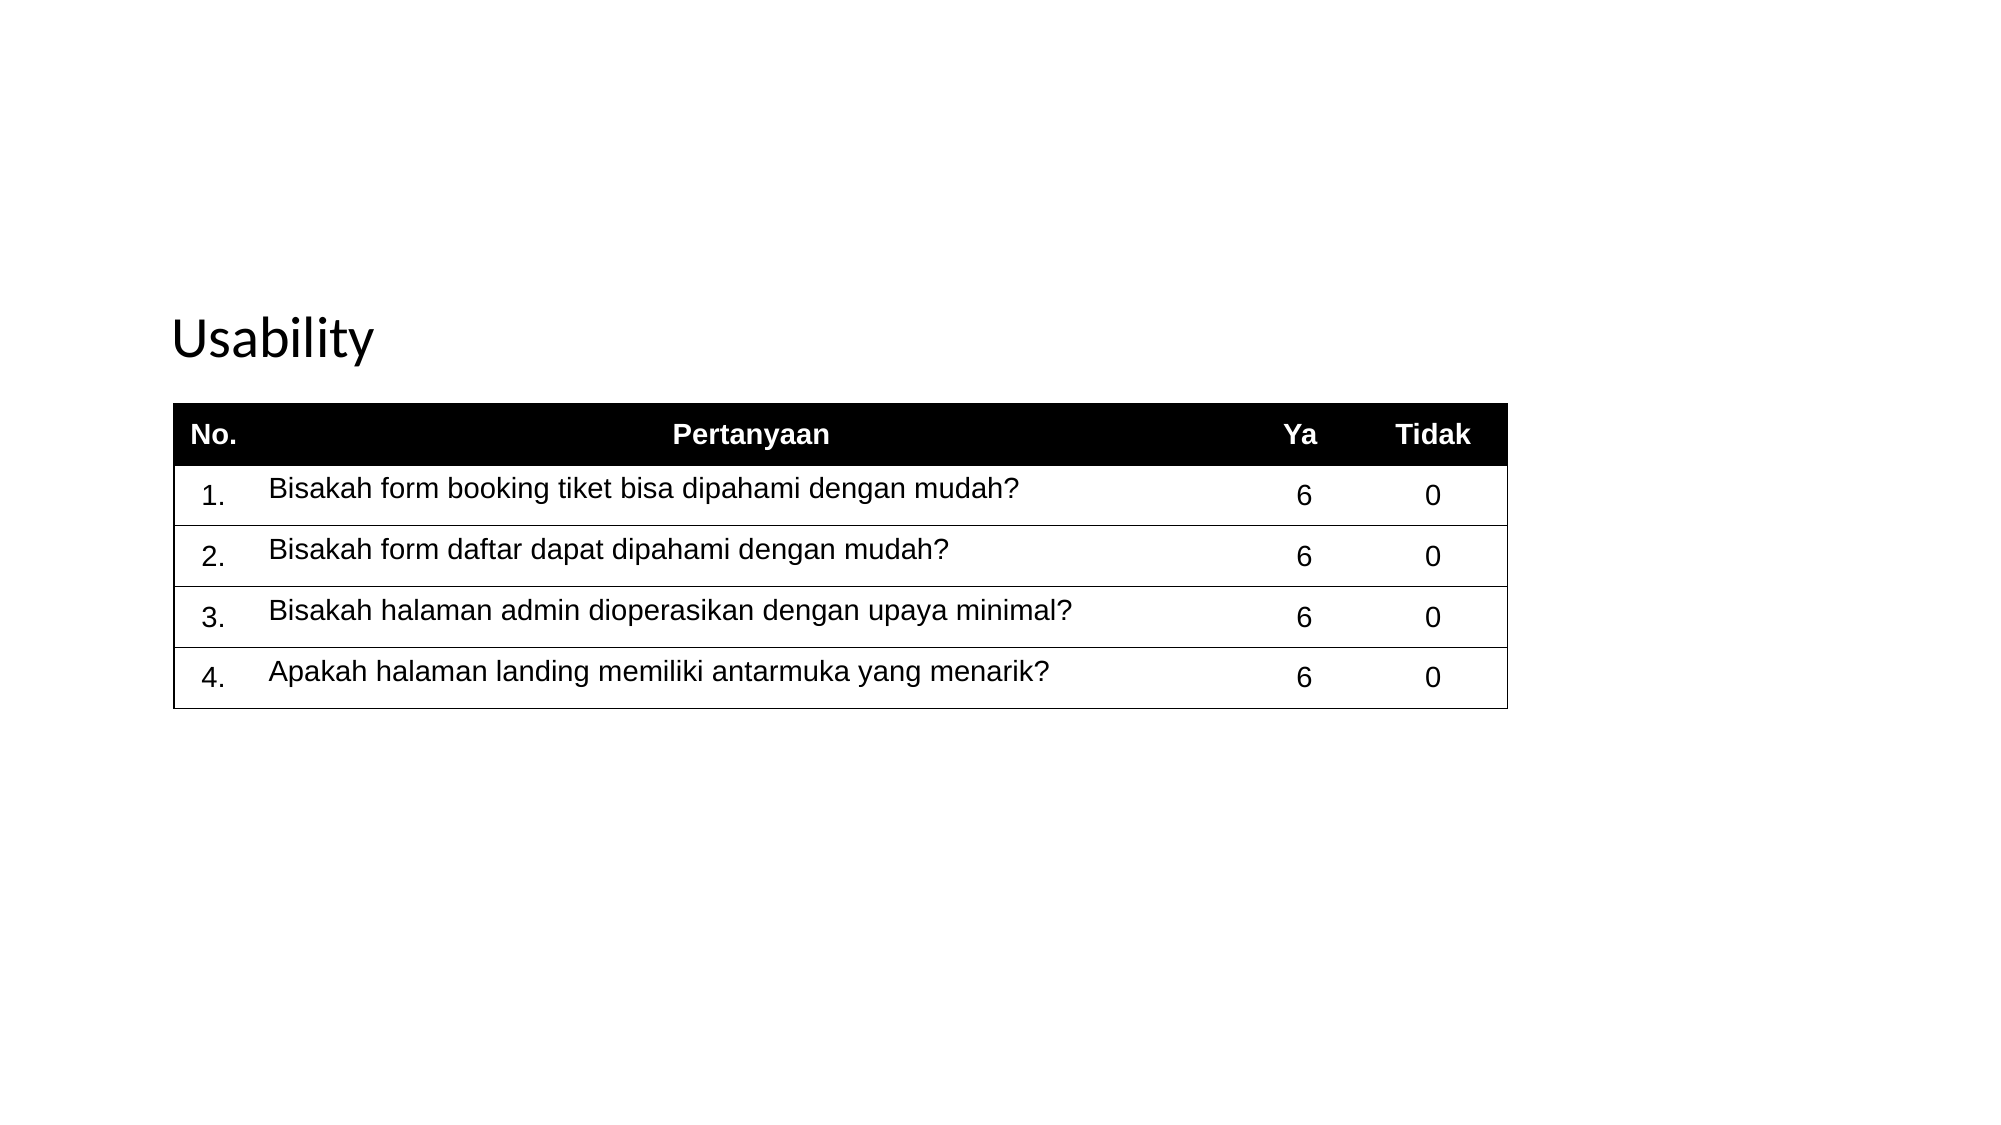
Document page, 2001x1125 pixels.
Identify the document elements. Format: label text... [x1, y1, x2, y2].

table_cell 0 [1359, 466, 1507, 525]
table_cell Apakah halaman landing memiliki antarmuka yang menarik? [254, 648, 1249, 708]
table_cell 6 [1249, 648, 1359, 708]
table_cell Bisakah form booking tiket bisa dipahami dengan mudah? [254, 466, 1249, 525]
table_cell Bisakah form daftar dapat dipahami dengan mudah? [254, 526, 1249, 586]
table_cell 0 [1359, 587, 1507, 647]
table_cell 6 [1249, 587, 1359, 647]
list Usability [137, 299, 1863, 1014]
table_cell 3. [175, 587, 254, 647]
table_header Pertanyaan [254, 405, 1249, 464]
table_cell 6 [1249, 526, 1359, 586]
table_header No. [175, 405, 254, 464]
table_cell 2. [175, 526, 254, 586]
table_cell Bisakah halaman admin dioperasikan dengan upaya minimal? [254, 587, 1249, 647]
table_header Tidak [1359, 405, 1507, 464]
table_cell 0 [1359, 648, 1507, 708]
table_cell 4. [175, 648, 254, 708]
table_header Ya [1249, 405, 1359, 464]
table_cell 1. [175, 466, 254, 525]
table_cell 0 [1359, 526, 1507, 586]
table_cell 6 [1249, 466, 1359, 525]
